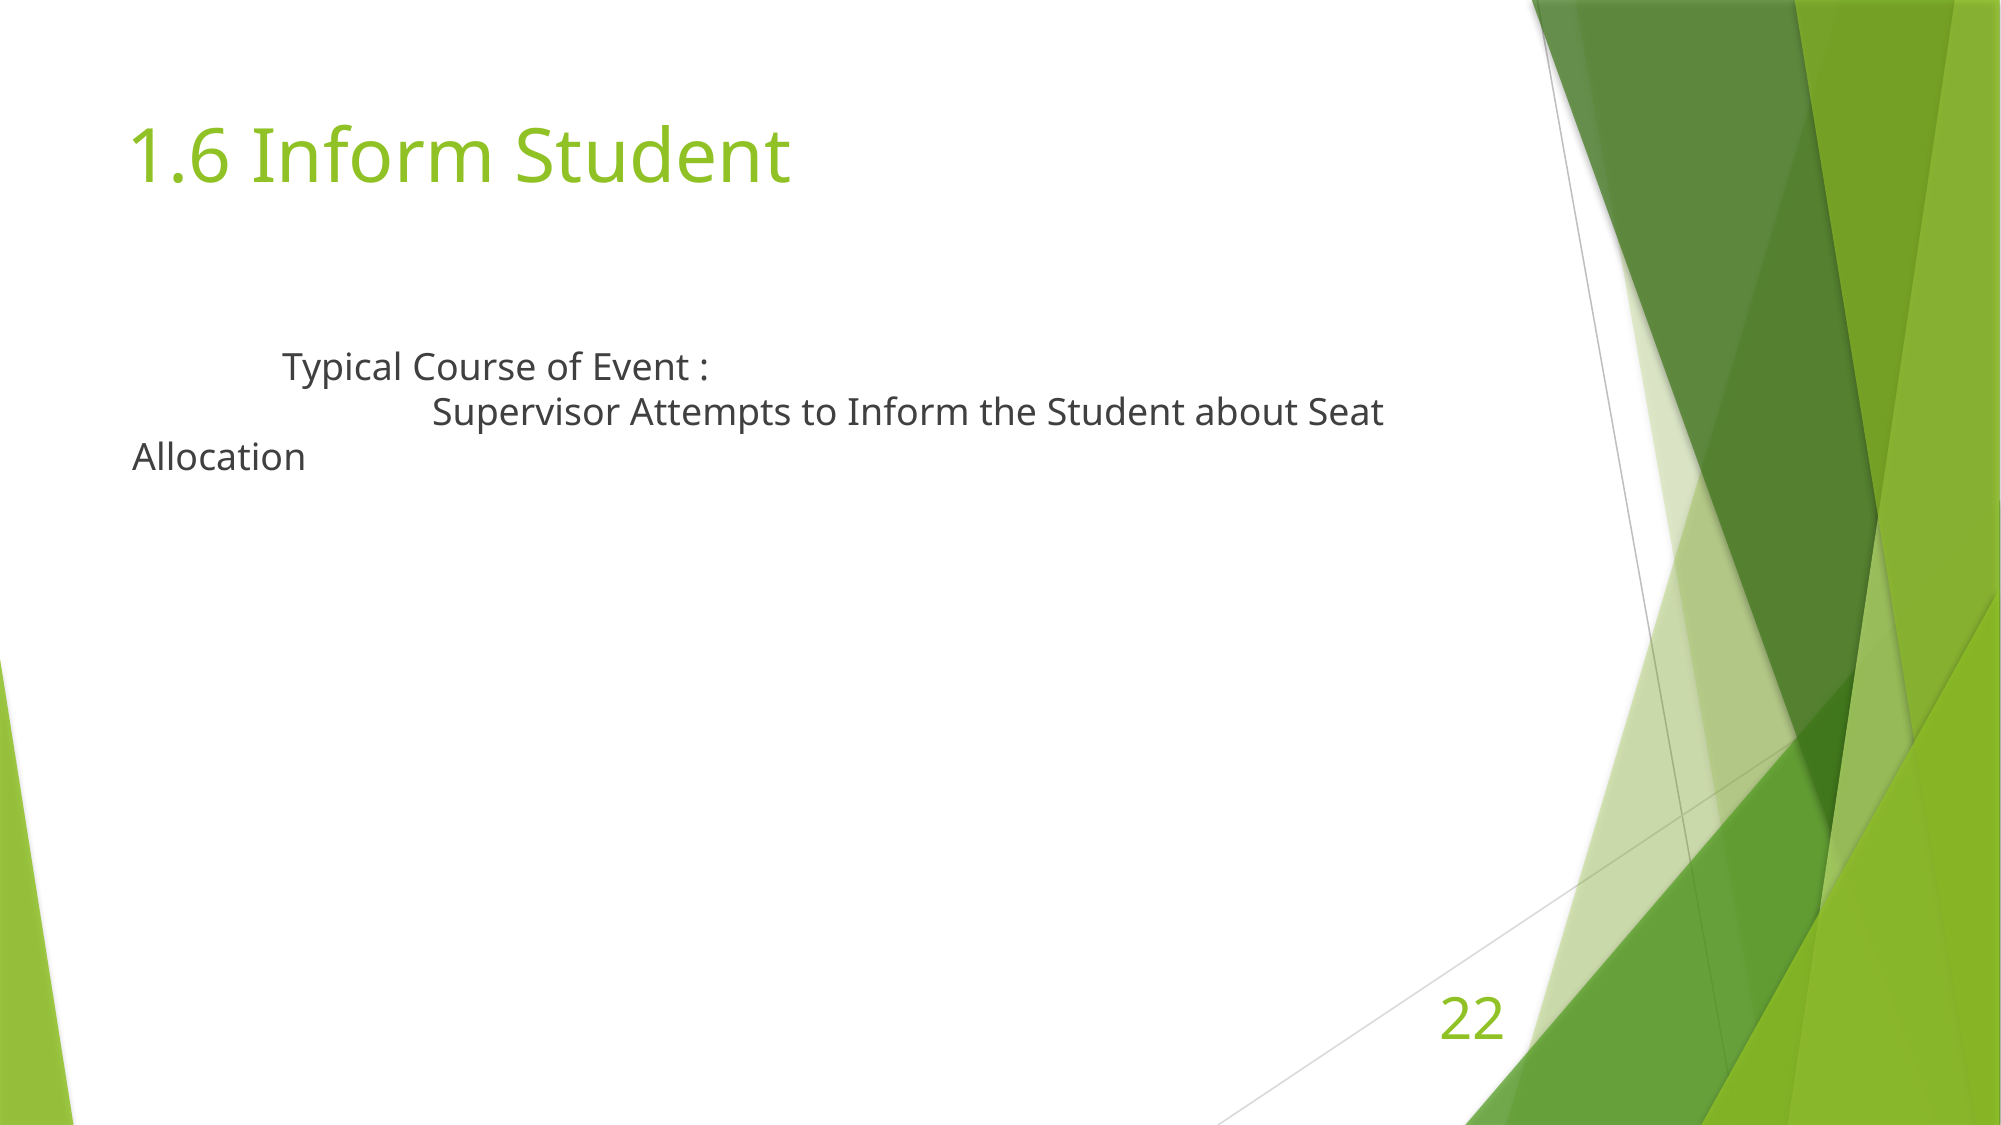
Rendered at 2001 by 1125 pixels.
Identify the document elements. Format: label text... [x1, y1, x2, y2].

list Typical Course of Event : Supervisor Attempts to Inform the Student about Seat Allocation [117, 335, 1528, 973]
slide_number 22 [1409, 991, 1522, 1051]
title 1.6 Inform Student [111, 99, 1522, 317]
